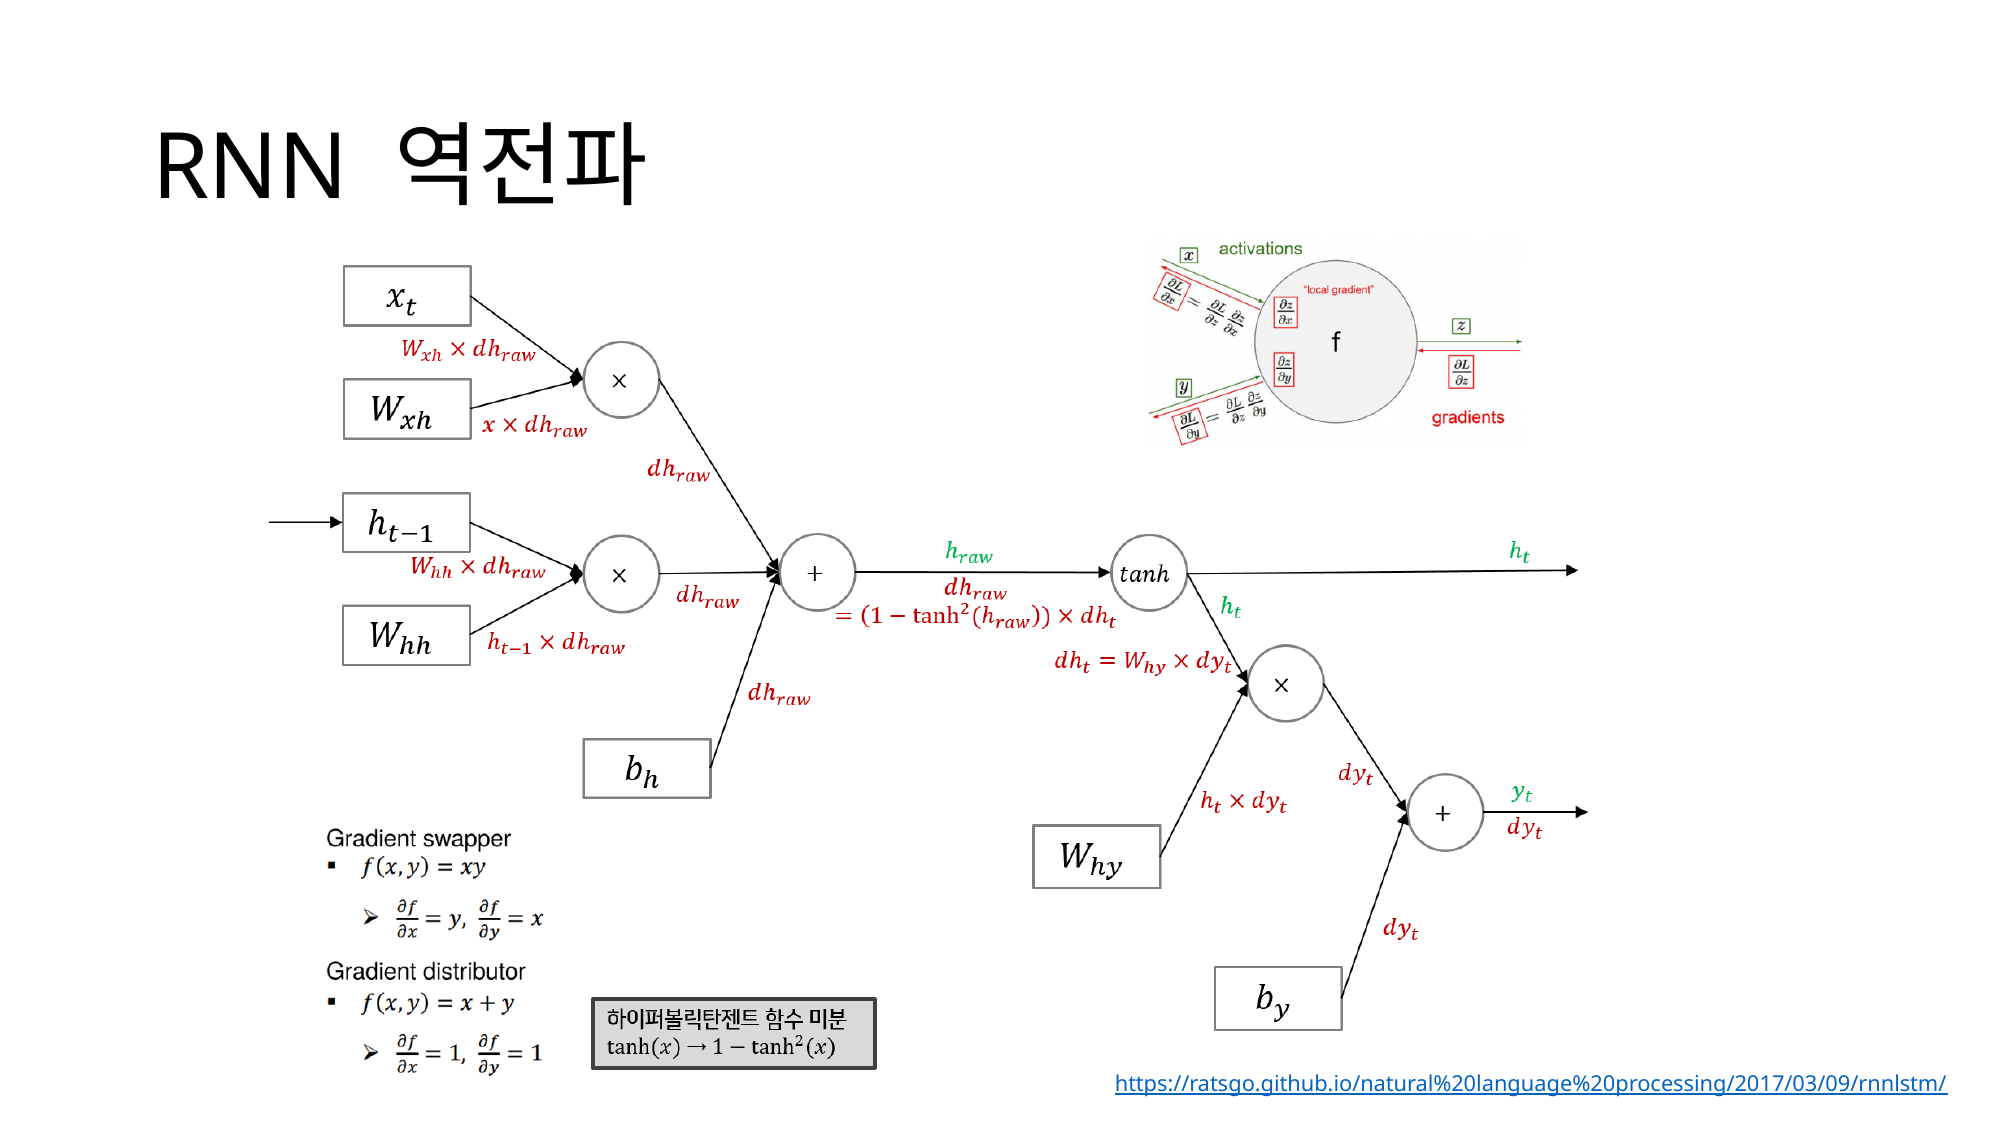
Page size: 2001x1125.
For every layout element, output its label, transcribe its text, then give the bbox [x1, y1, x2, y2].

text_box https://ratsgo.github.io/natural%20language%20processing/2017/03/09/rnnlstm/ [1100, 1062, 1975, 1107]
picture [269, 232, 1593, 1086]
text_box RNN 역전파 [137, 59, 1863, 278]
